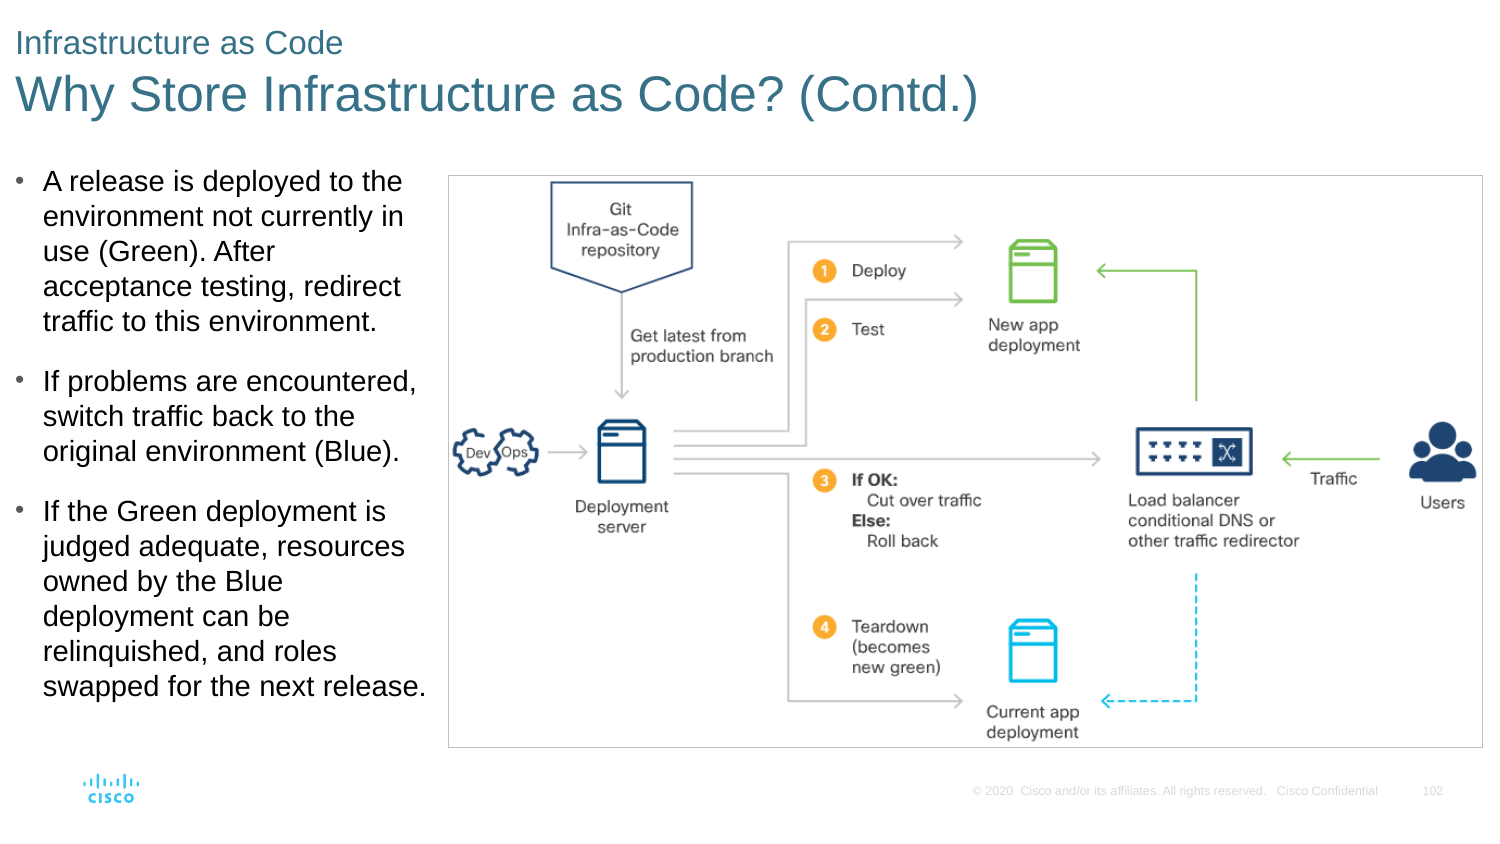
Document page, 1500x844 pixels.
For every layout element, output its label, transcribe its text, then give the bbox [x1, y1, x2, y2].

list A release is deployed to the environment not currently in use (Green). After acceptance testing, redirect traffic to this environment. If problems are encountered, switch traffic back to the original environment (Blue). If the Green deployment is judged adequate, resources owned by the Blue deployment can be relinquished, and roles swapped for the next release. [0, 155, 462, 837]
picture [448, 175, 1483, 748]
title Infrastructure as Code Why Store Infrastructure as Code? (Contd.) [0, 6, 1500, 137]
